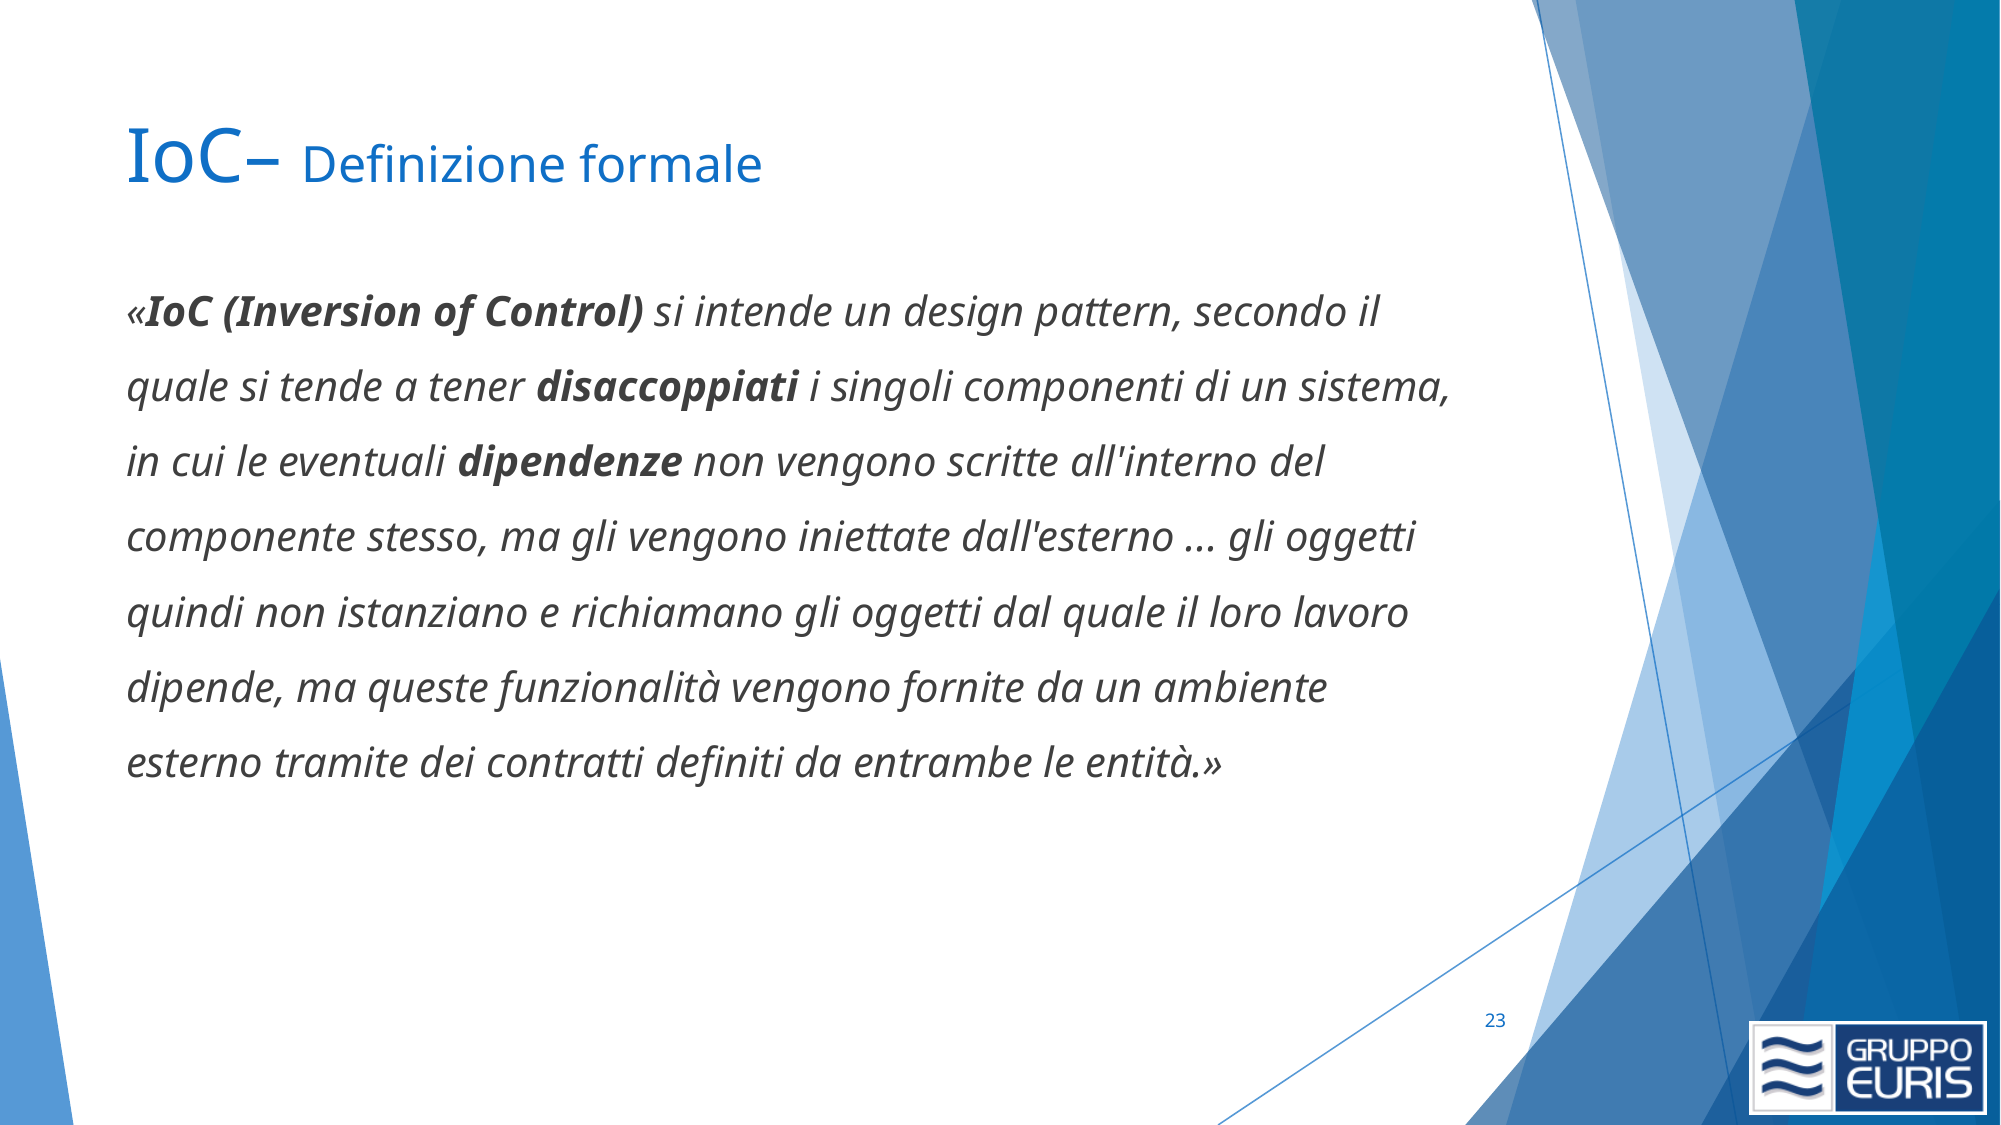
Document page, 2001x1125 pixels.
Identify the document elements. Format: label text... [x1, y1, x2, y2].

picture [1748, 1020, 1987, 1115]
title IoC– Definizione formale [111, 99, 1522, 317]
slide_number 23 [1409, 991, 1522, 1051]
list «IoC (Inversion of Control) si intende un design pattern, secondo il quale si tende a tener disaccoppiati i singoli componenti di un sistema, in cui le eventuali dipendenze non vengono scritte all'interno del componente stesso, ma gli vengono iniettate dall'esterno ... gli oggetti quindi non istanziano e richiamano gli oggetti dal quale il loro lavoro dipende, ma queste funzionalità vengono fornite da un ambiente esterno tramite dei contratti definiti da entrambe le entità.» [111, 252, 1477, 992]
